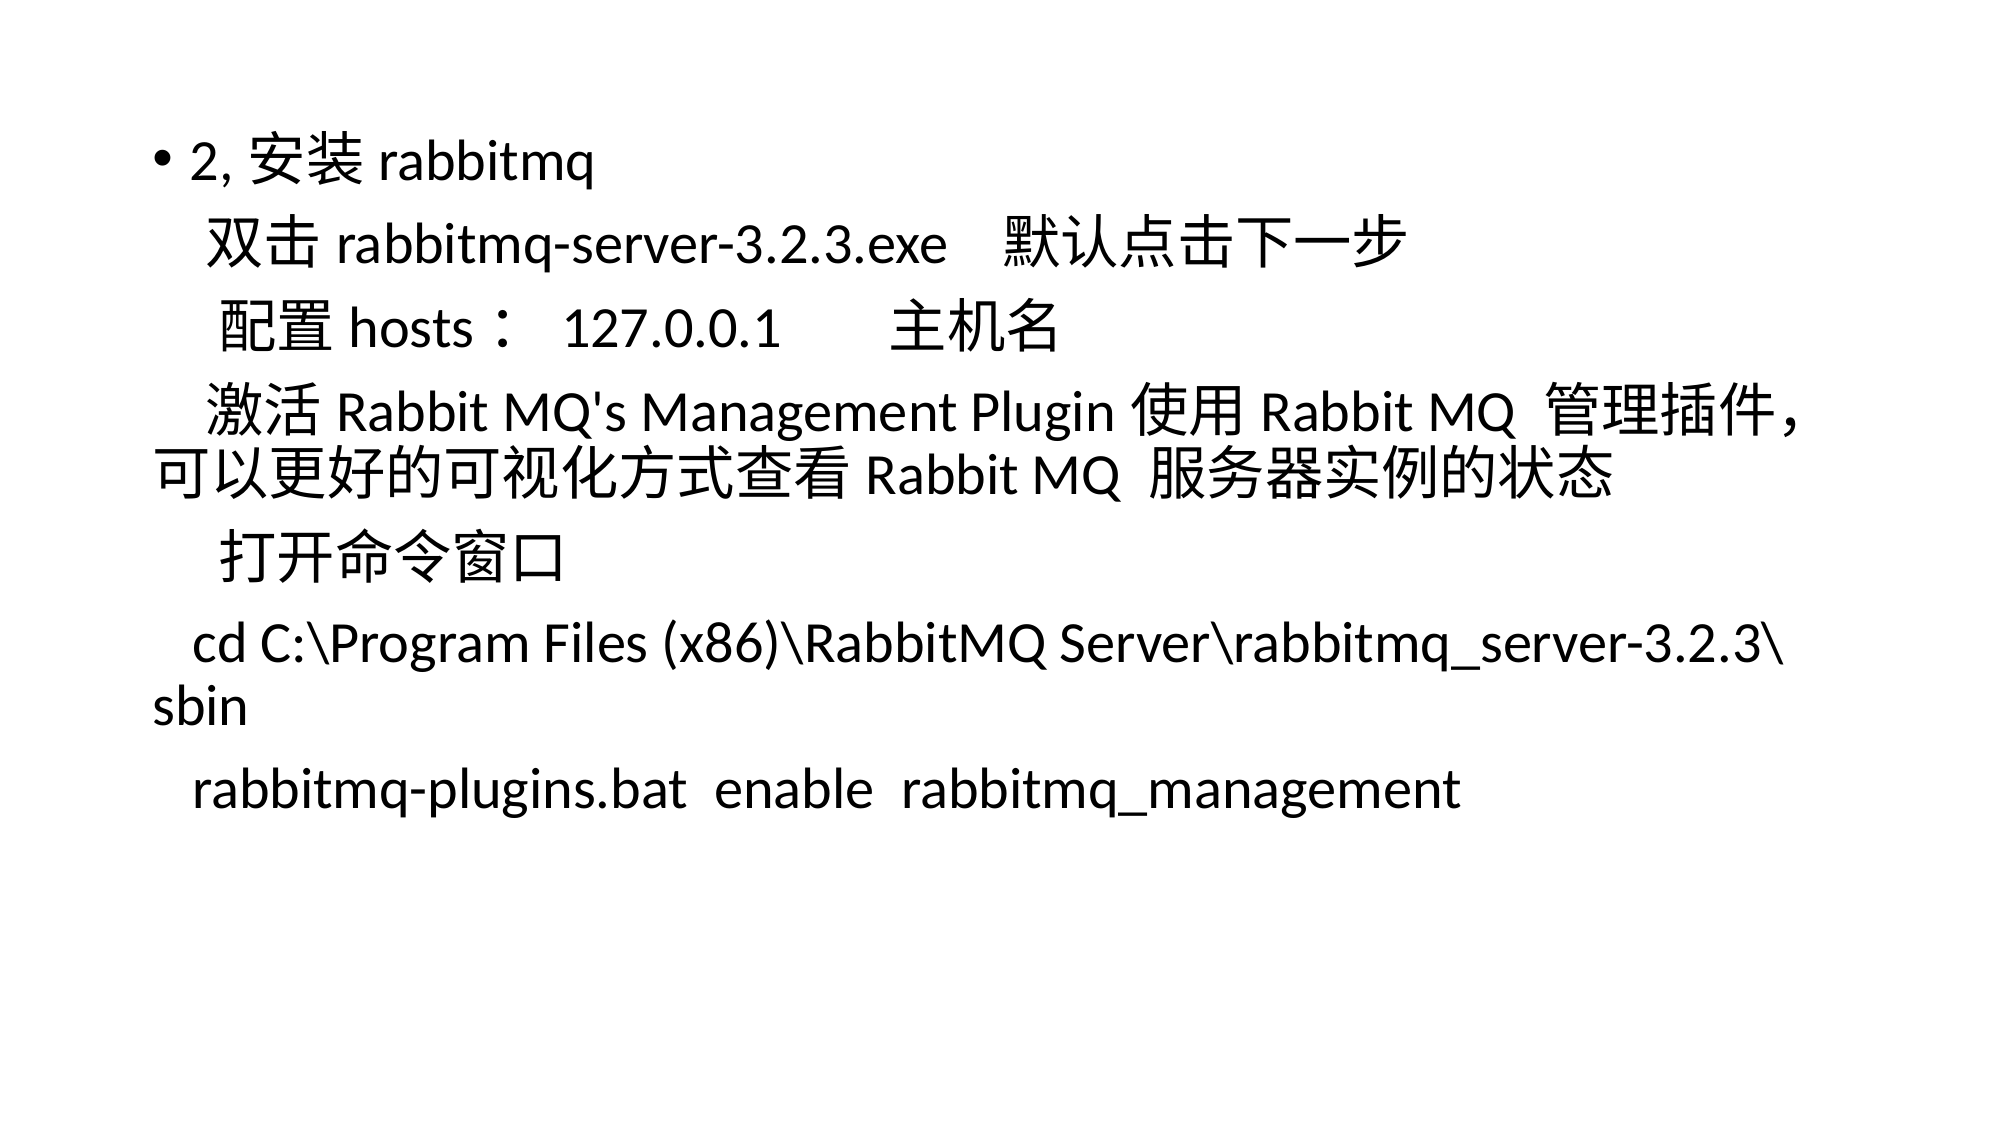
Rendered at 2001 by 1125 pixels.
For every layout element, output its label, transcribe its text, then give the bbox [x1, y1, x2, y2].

list 2,安装rabbitmq 双击rabbitmq-server-3.2.3.exe 默认点击下一步 配置hosts：127.0.0.1 主机名 激活Rabbit MQ's Management Plugin使用Rabbit MQ 管理插件，可以更好的可视化方式查看Rabbit MQ 服务器实例的状态 打开命令窗口 cd C:\Program Files (x86)\RabbitMQ Server\rabbitmq_server-3.2.3\sbin rabbitmq-plugins.bat enable rabbitmq_management [137, 122, 1863, 1076]
